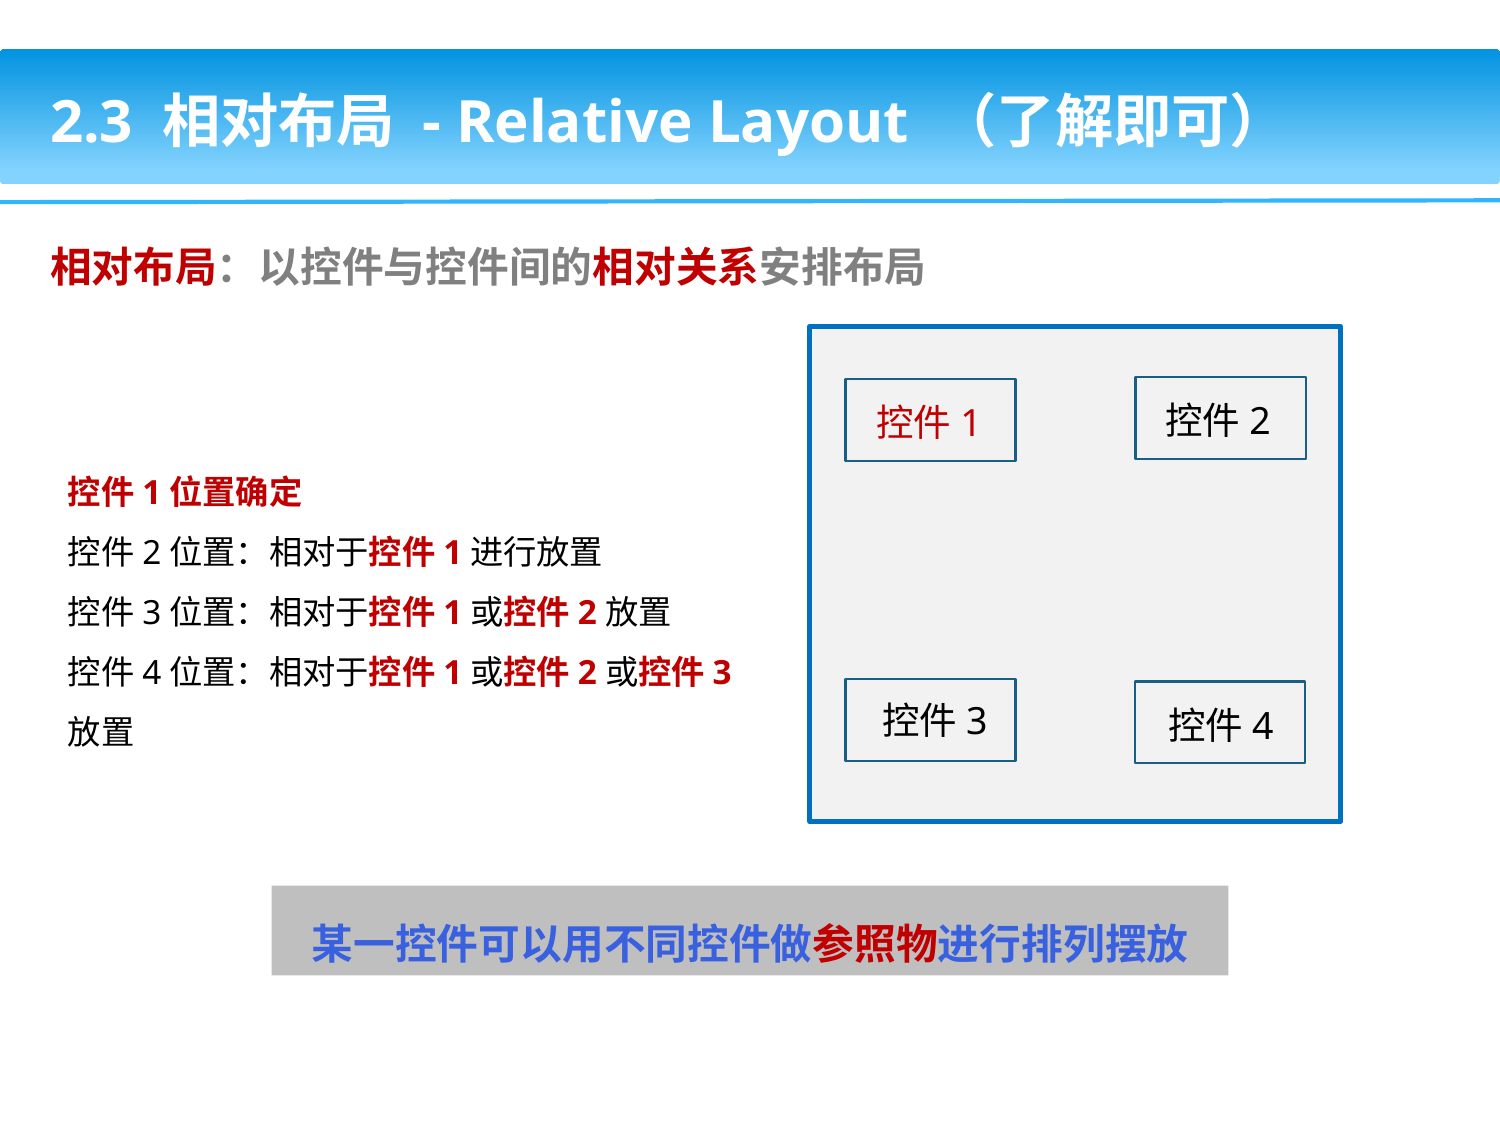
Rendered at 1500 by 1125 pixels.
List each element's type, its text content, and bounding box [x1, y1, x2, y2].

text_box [844, 376, 1307, 764]
text_box [809, 326, 1341, 822]
text_box 控件1位置确定 控件2位置：相对于控件1进行放置 控件3位置：相对于控件1或控件2放置 控件4位置：相对于控件1或控件2或控件3放置 [53, 444, 786, 759]
list 相对布局：以控件与控件间的相对关系安排布局 [34, 208, 1459, 315]
text_box 某一控件可以用不同控件做参照物进行排列摆放 [271, 885, 1229, 976]
text_box 2.3 相对布局 - Relative Layout （了解即可） [34, 54, 1356, 185]
